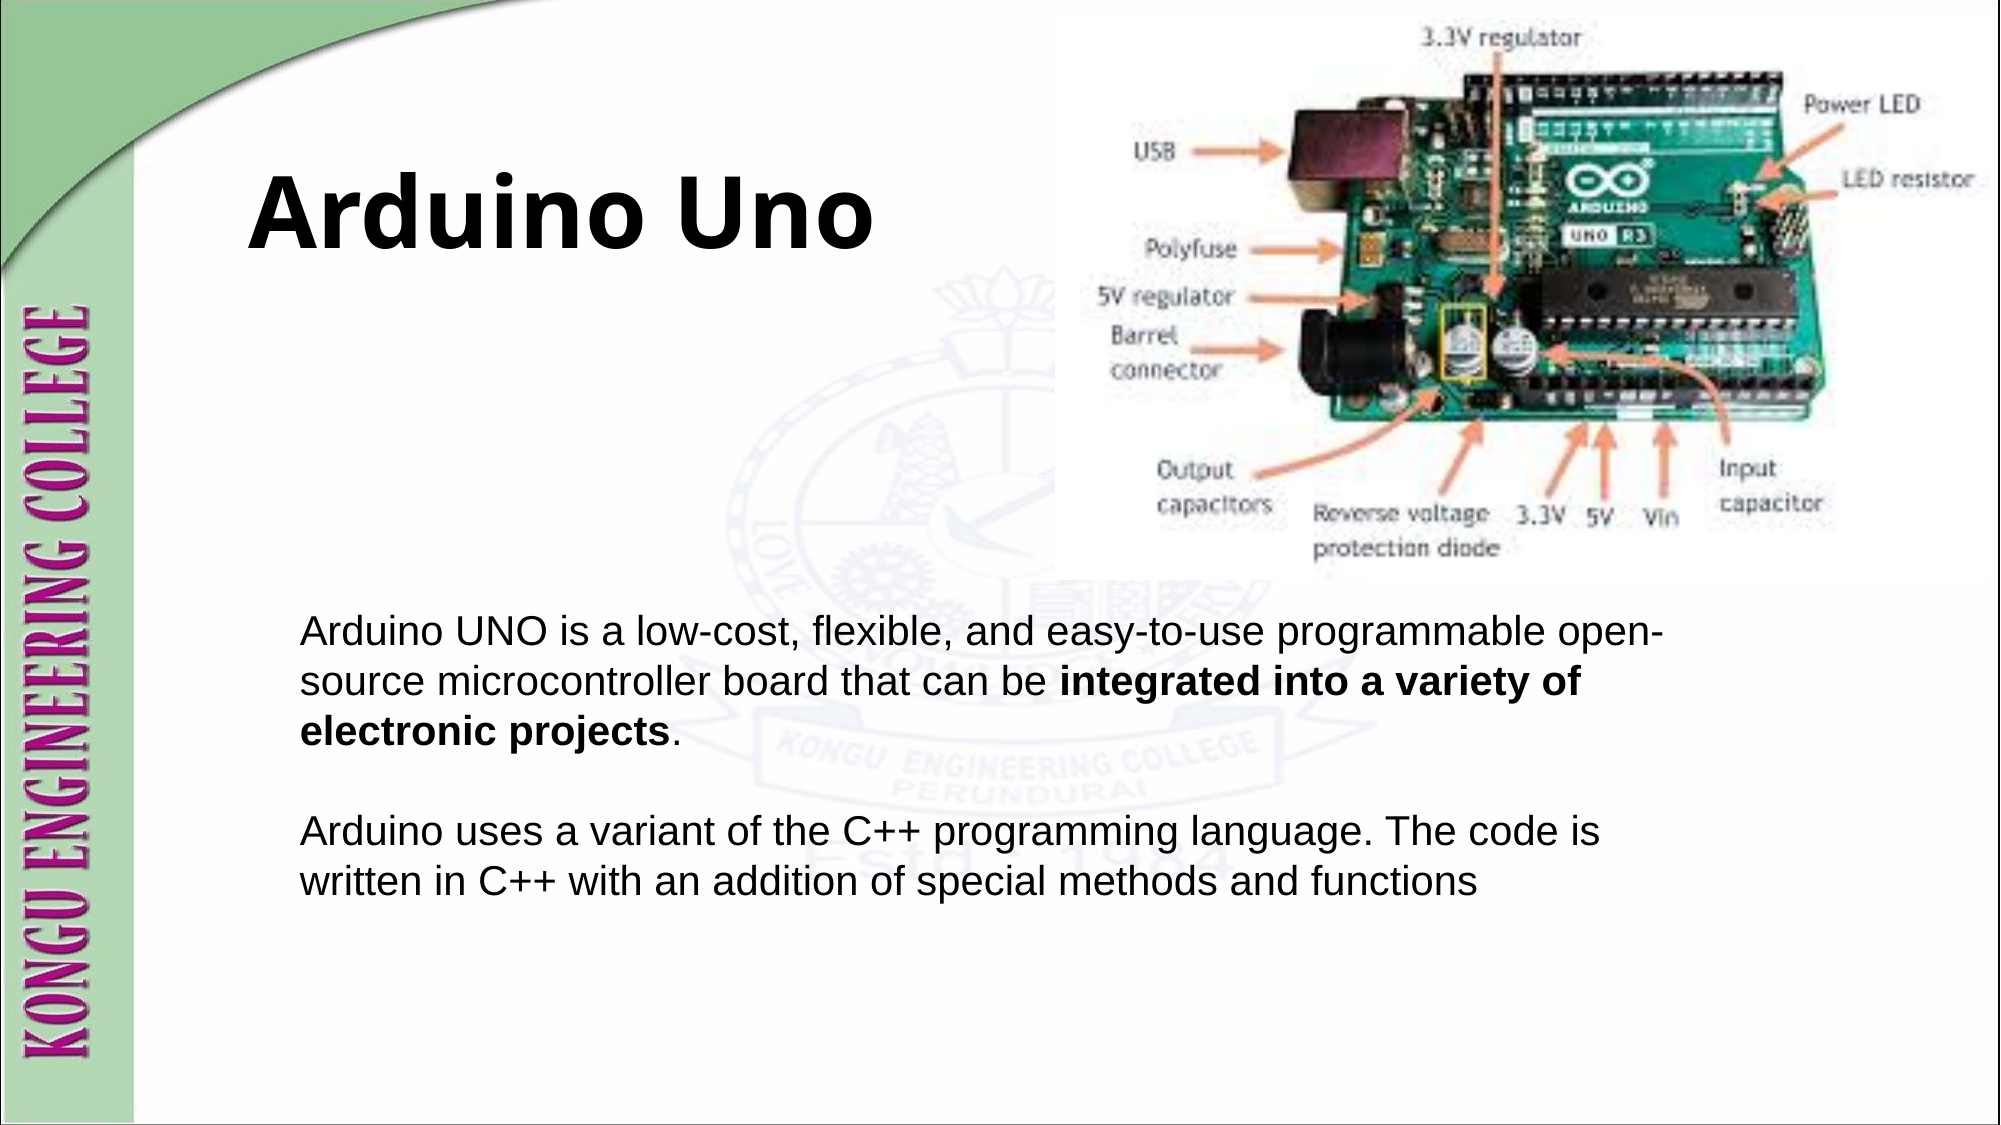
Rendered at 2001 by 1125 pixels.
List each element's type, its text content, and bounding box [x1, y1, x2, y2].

text_box Arduino Uno [233, 141, 1050, 277]
text_box Arduino UNO is a low-cost, flexible, and easy-to-use programmable open-source microcontroller board that can be integrated into a variety of electronic projects. Arduino uses a variant of the C++ programming language. The code is written in C++ with an addition of special methods and functions [285, 596, 1749, 912]
picture [0, 0, 2000, 1125]
